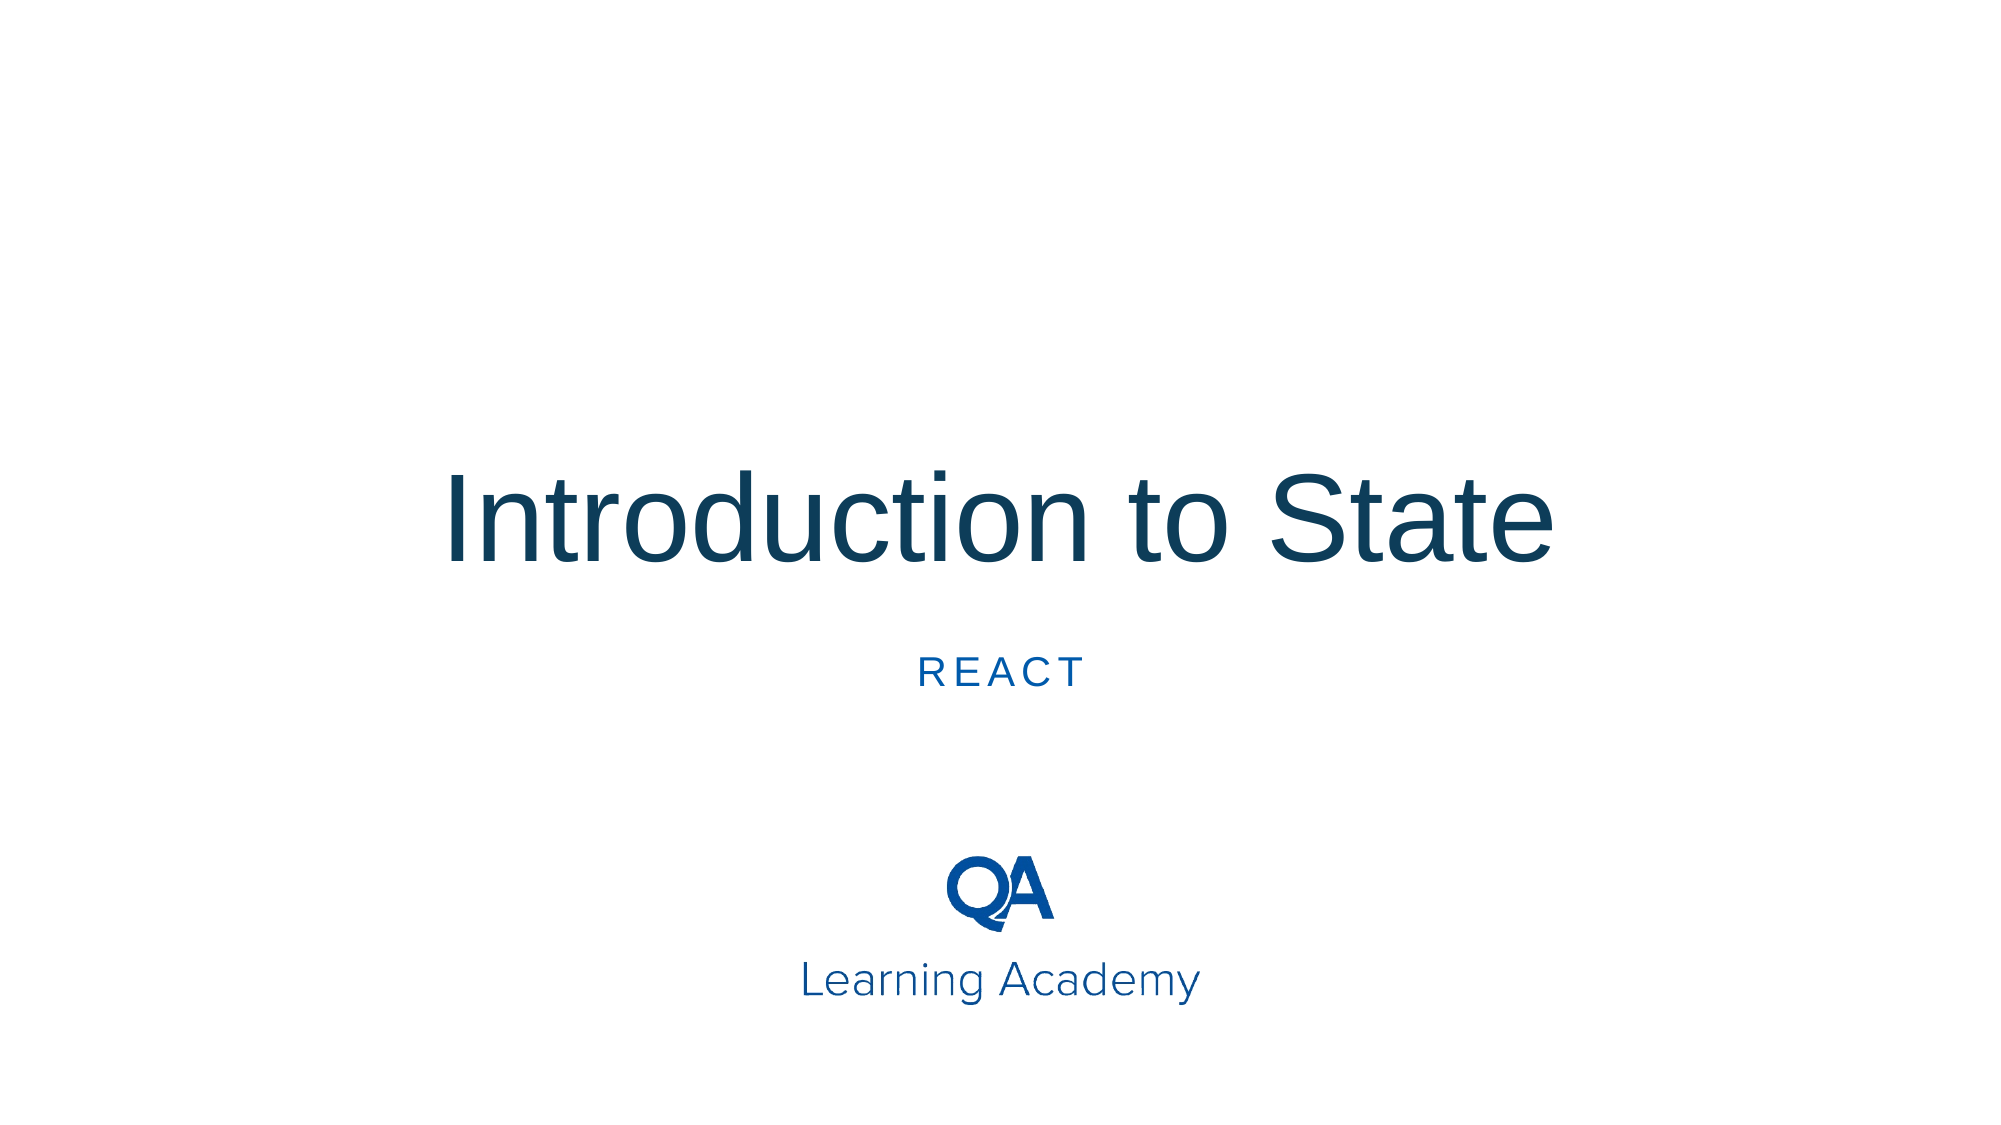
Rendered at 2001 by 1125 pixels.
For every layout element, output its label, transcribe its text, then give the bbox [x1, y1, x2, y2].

subtitle React [150, 637, 1851, 710]
picture [775, 802, 1225, 1054]
title Introduction to State [150, 174, 1851, 594]
